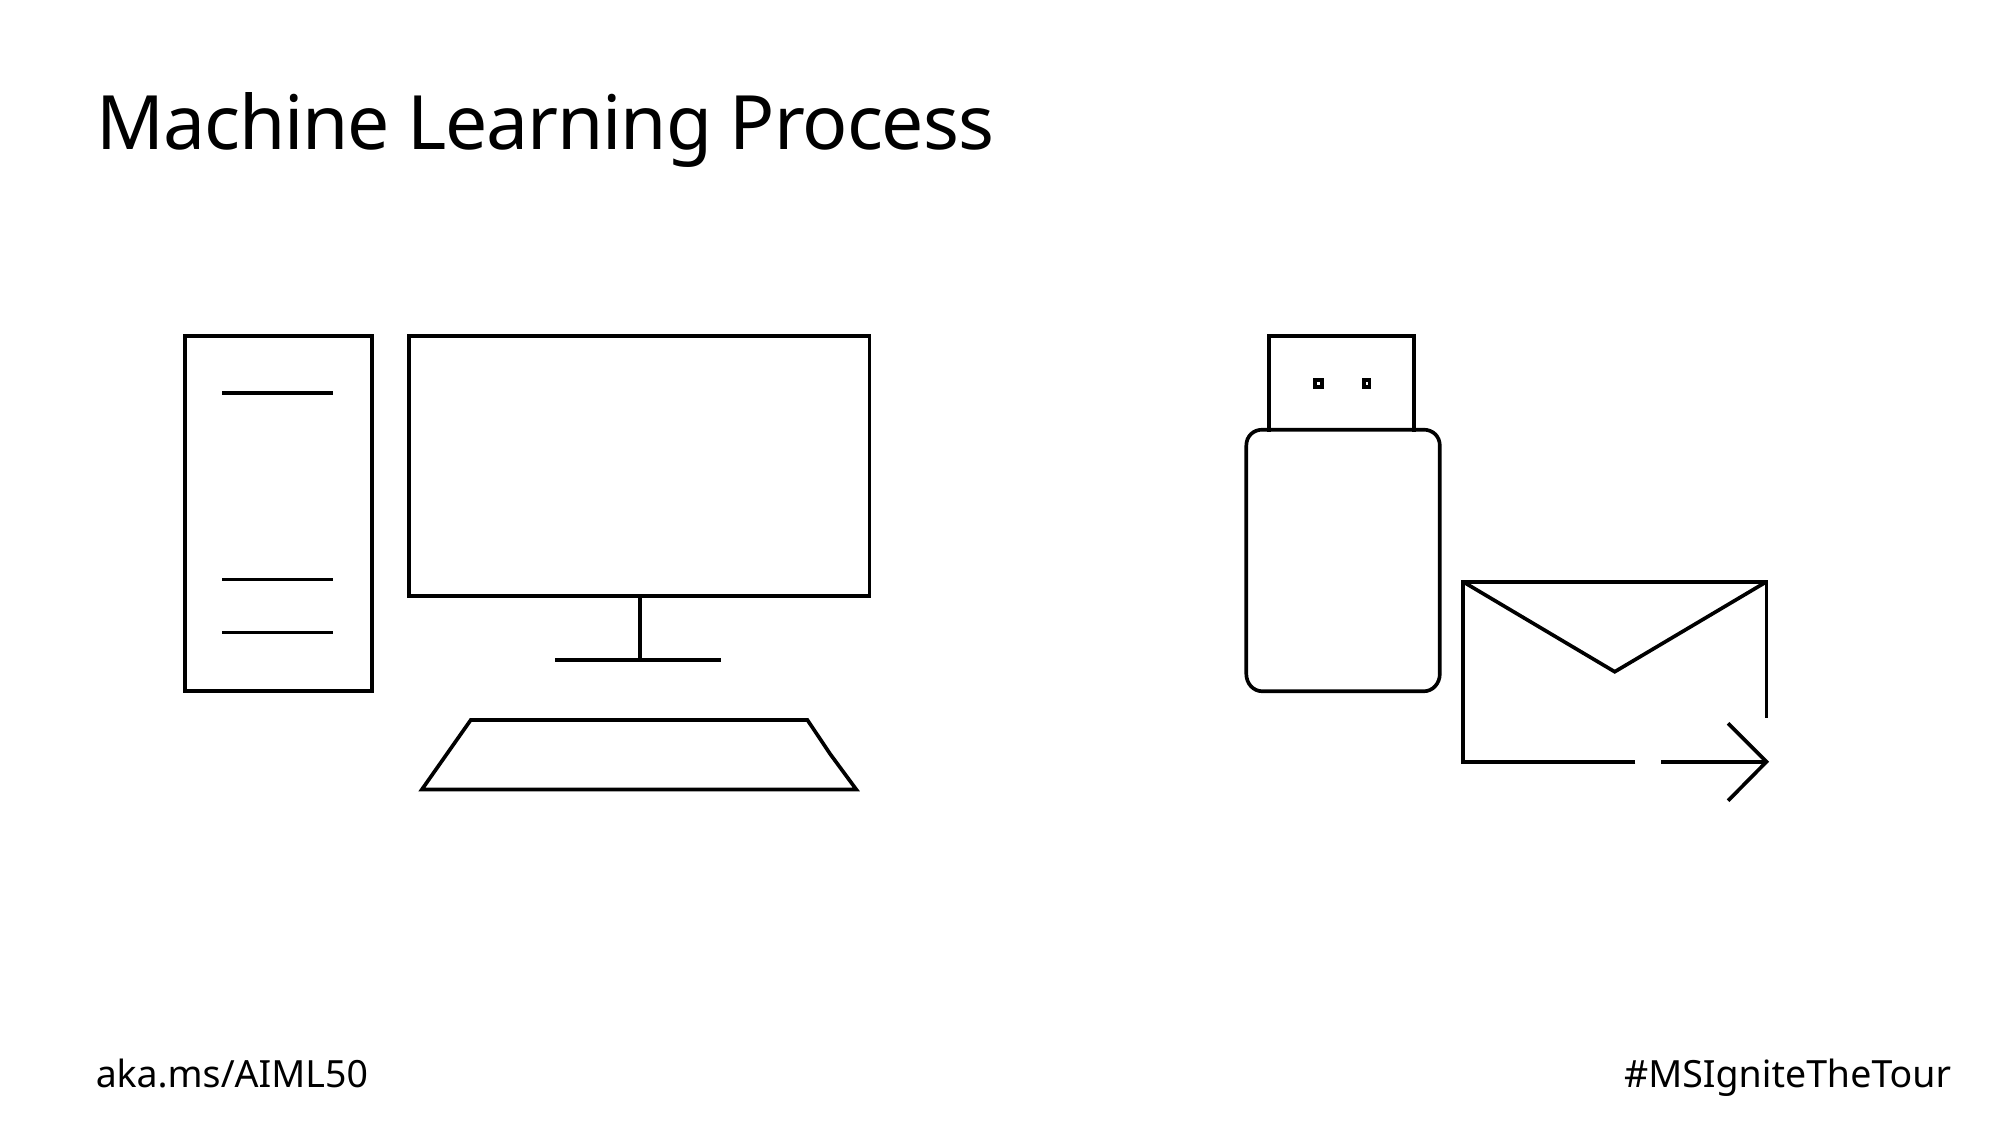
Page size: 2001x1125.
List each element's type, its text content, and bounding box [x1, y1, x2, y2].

text_box [1246, 336, 1440, 692]
title Machine Learning Process [96, 75, 1904, 166]
text_box [1463, 581, 1767, 801]
text_box [421, 719, 857, 790]
text_box [184, 336, 372, 692]
text_box [408, 336, 870, 596]
